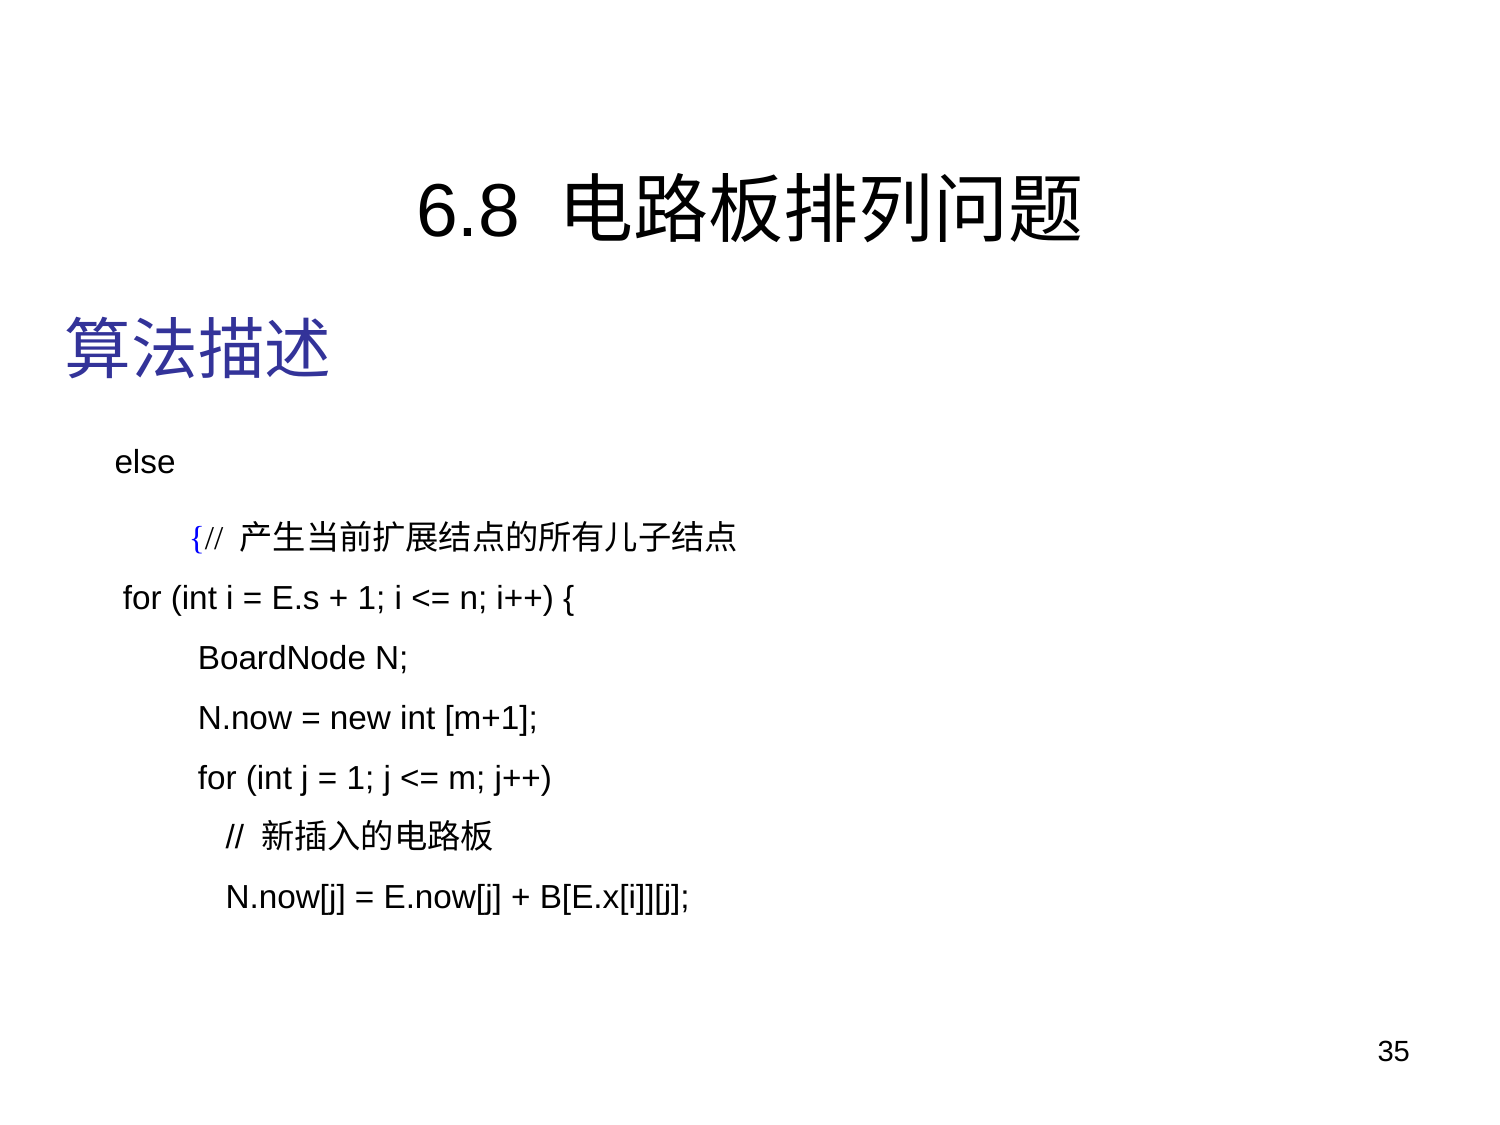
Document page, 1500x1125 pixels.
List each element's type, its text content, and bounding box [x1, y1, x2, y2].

title 6.8 电路板排列问题 [112, 112, 1388, 300]
text_box else {// 产生当前扩展结点的所有儿子结点 for (int i = E.s + 1; i <= n; i++) { BoardNode N; N.now = new int [m+1]; for (int j = 1; j <= m; j++) // 新插入的电路板 N.now[j] = E.now[j] + B[E.x[i]][j]; [99, 412, 1213, 923]
slide_number 35 [1074, 1024, 1425, 1103]
text_box 算法描述 [49, 299, 1025, 395]
